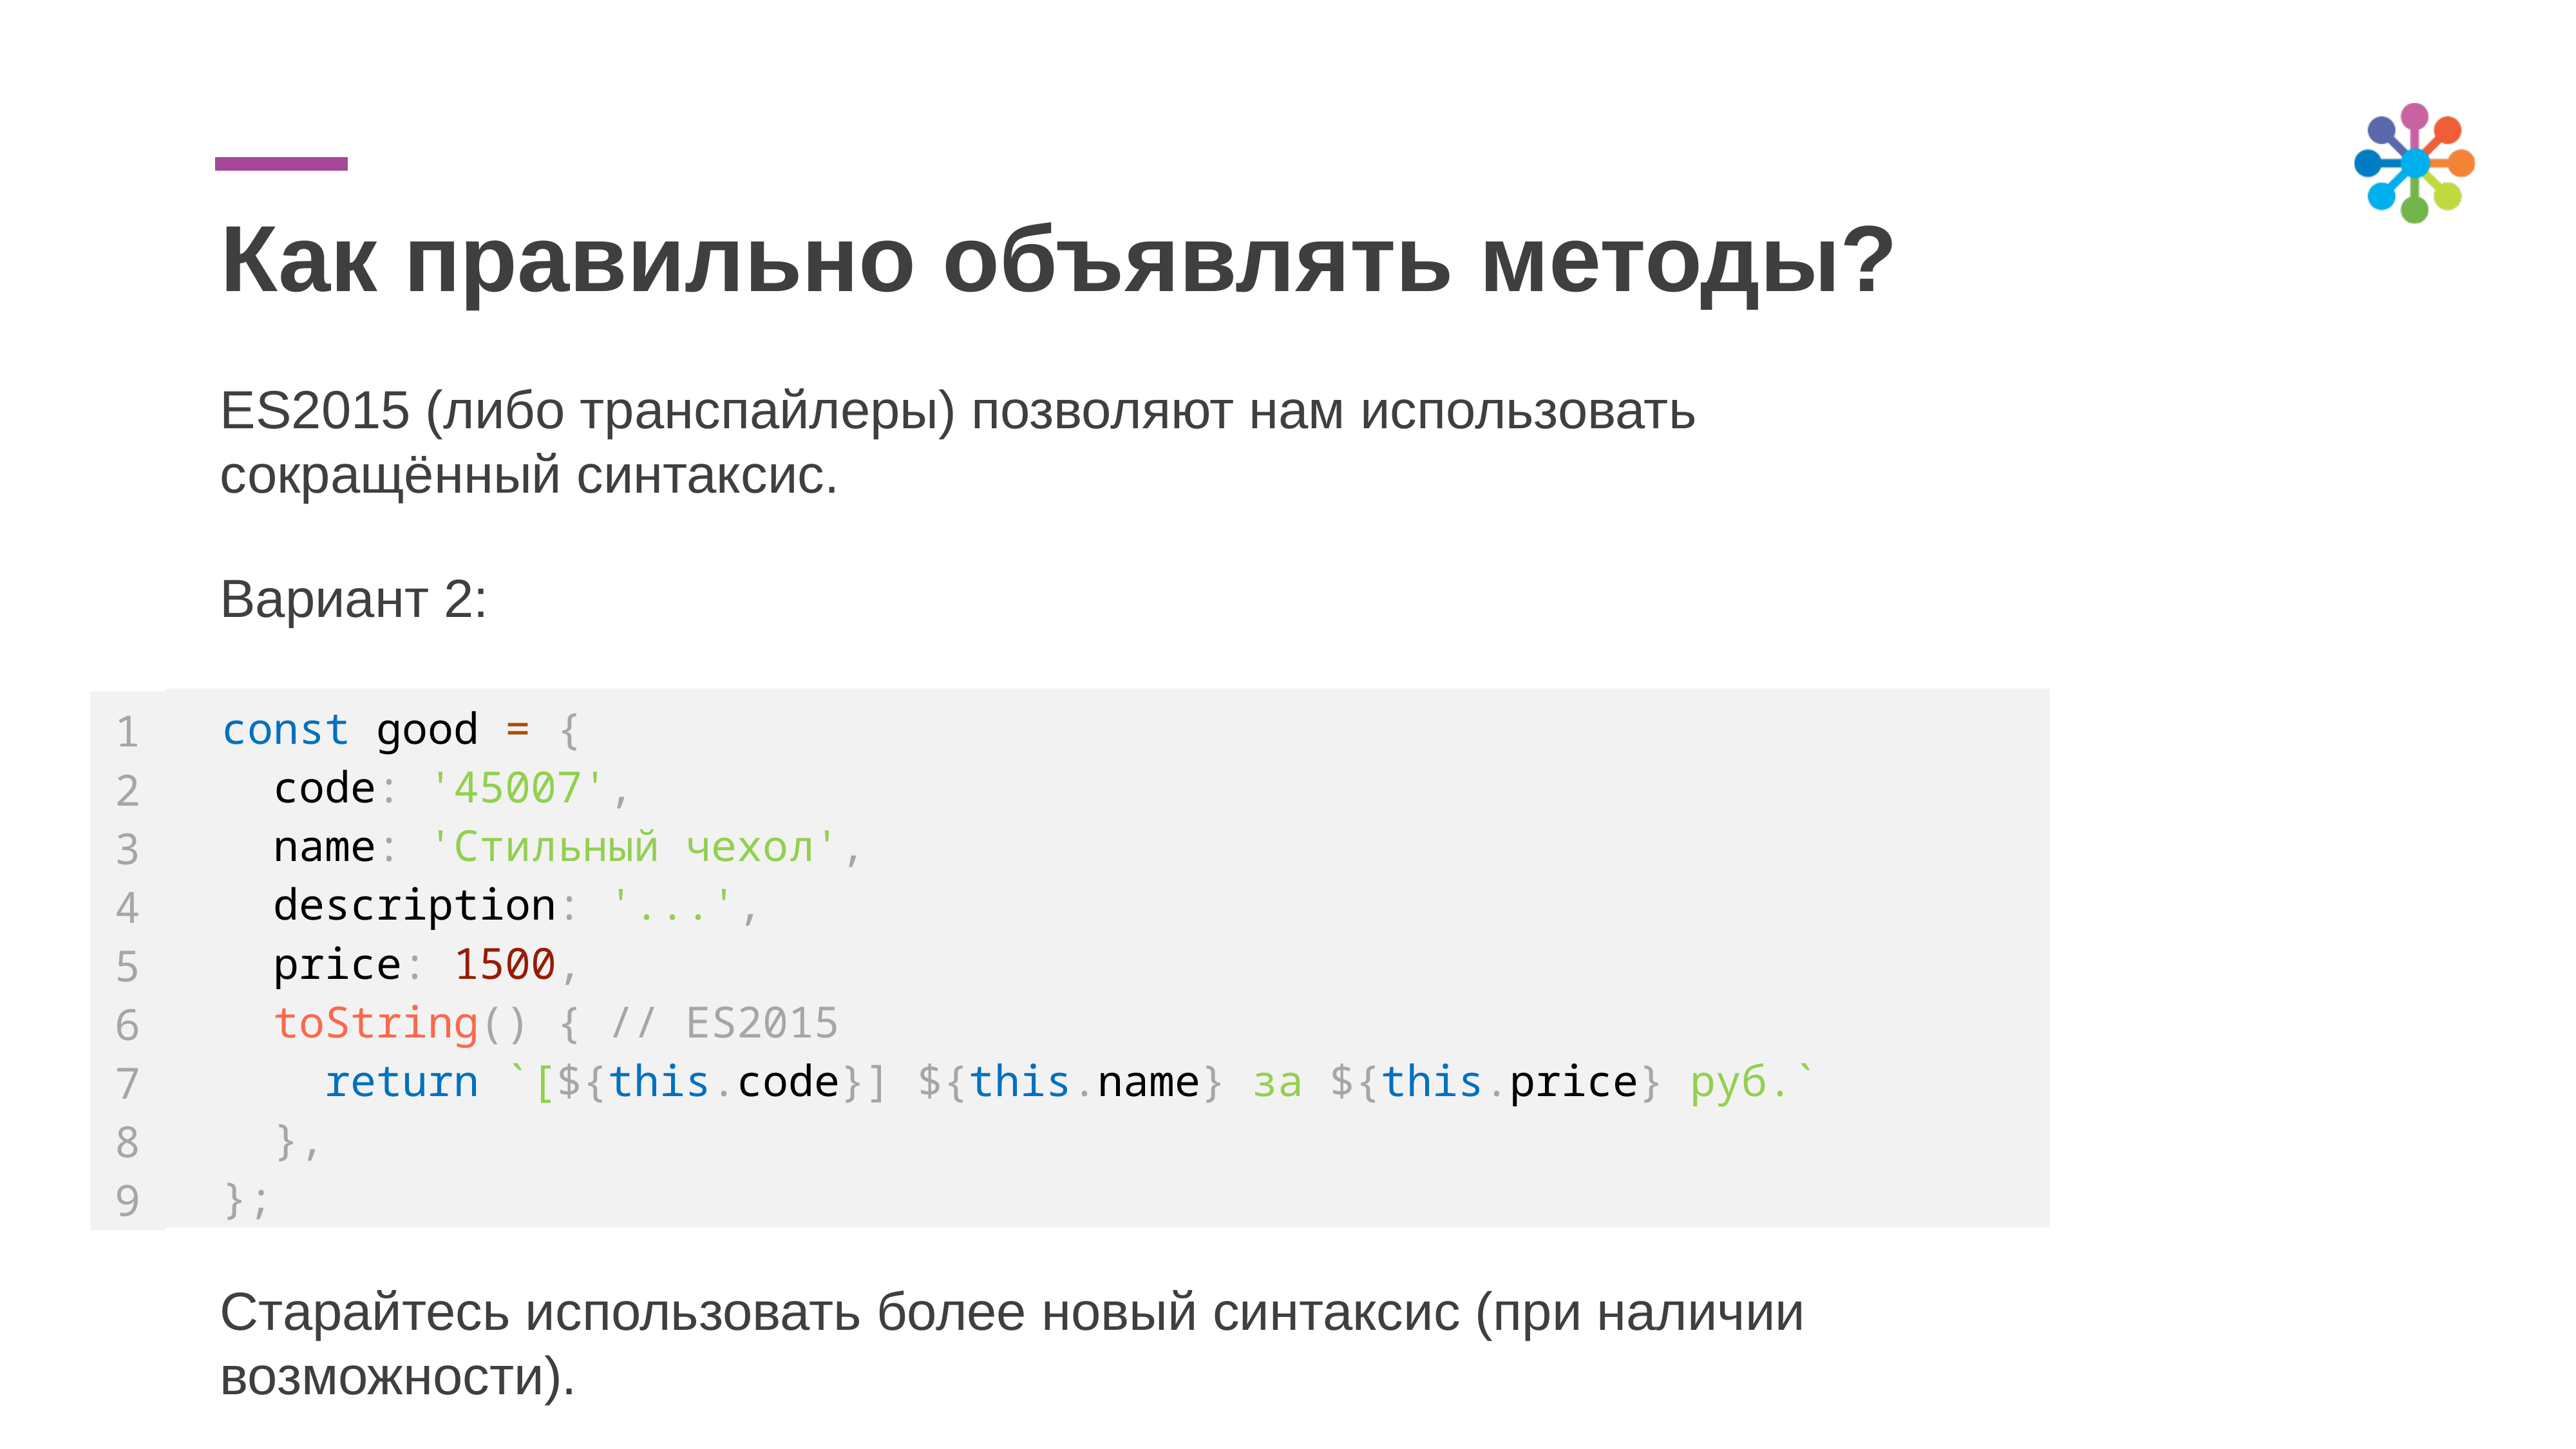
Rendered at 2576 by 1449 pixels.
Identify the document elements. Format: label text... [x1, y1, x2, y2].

text_box ES2015 (либо транспайлеры) позволяют нам использовать сокращённый синтаксис. [215, 370, 2050, 509]
picture [2354, 103, 2476, 225]
text_box Вариант 2: [215, 559, 2050, 634]
text_box Как правильно объявлять методы? [215, 223, 2050, 313]
text_box Старайтесь использовать более новый синтаксис (при наличии возможности). [215, 1271, 2050, 1410]
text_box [90, 688, 2050, 1234]
